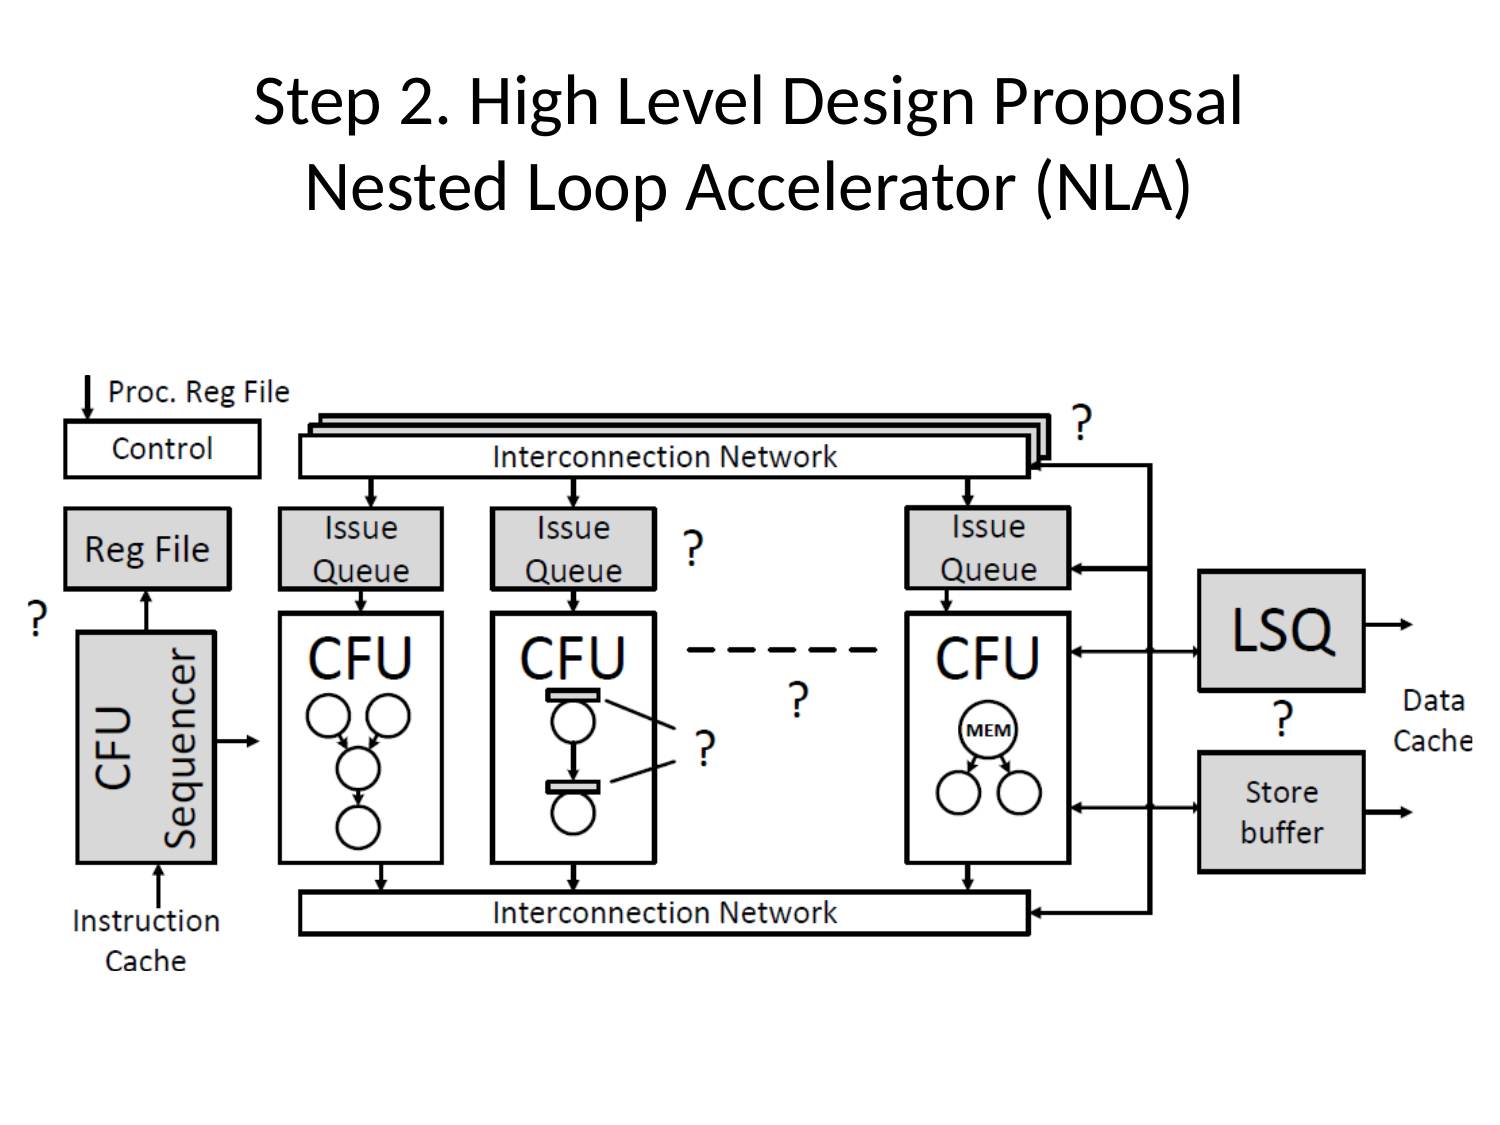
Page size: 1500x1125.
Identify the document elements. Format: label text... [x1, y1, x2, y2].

picture [27, 374, 1473, 971]
title Step 2. High Level Design Proposal Nested Loop Accelerator (NLA) [75, 45, 1425, 233]
